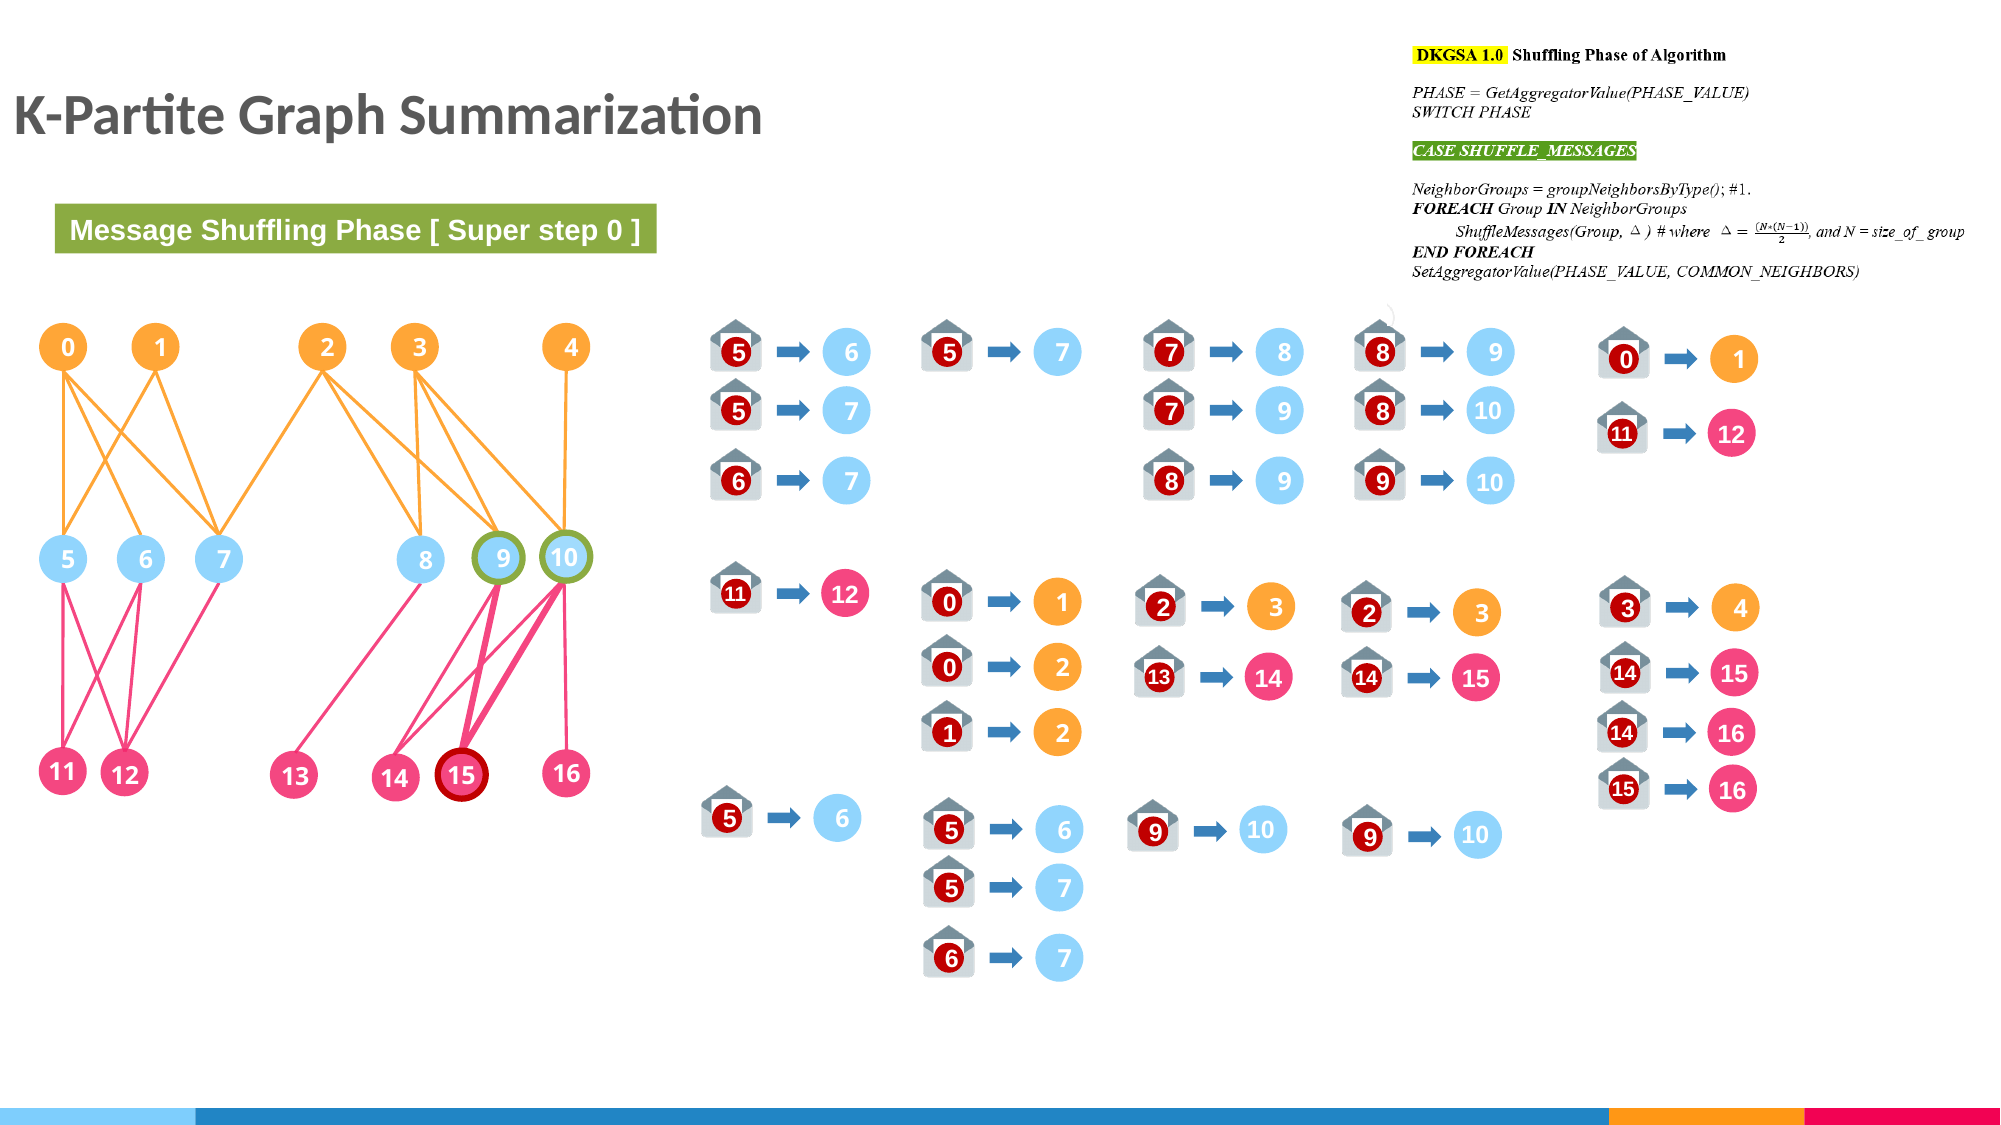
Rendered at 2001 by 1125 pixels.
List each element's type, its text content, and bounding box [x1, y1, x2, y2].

text_box 6 [822, 327, 871, 376]
picture [1349, 29, 2000, 435]
text_box 13 [263, 752, 328, 799]
text_box [1661, 720, 1699, 746]
text_box 9 [1255, 456, 1304, 505]
text_box [985, 719, 1023, 745]
picture [1591, 397, 1653, 458]
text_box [393, 578, 563, 755]
text_box [1663, 594, 1701, 620]
text_box [1418, 468, 1456, 493]
text_box 12 [1702, 411, 1761, 456]
text_box [1661, 421, 1699, 447]
text_box 6 [116, 544, 165, 581]
picture [1128, 641, 1190, 702]
text_box 1 [1710, 334, 1759, 383]
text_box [322, 370, 411, 535]
text_box 7 [1035, 863, 1084, 912]
text_box 12 [816, 571, 874, 616]
text_box 11 [30, 748, 95, 794]
text_box 1 [131, 322, 180, 368]
picture [1337, 800, 1398, 861]
picture [696, 781, 757, 843]
picture [1138, 315, 1199, 435]
picture [705, 444, 766, 505]
text_box 4 [542, 322, 591, 371]
text_box 10 [531, 533, 597, 580]
text_box 6 [813, 793, 862, 842]
text_box [987, 816, 1025, 842]
text_box [1662, 346, 1700, 372]
text_box [1664, 660, 1702, 686]
text_box 7 [822, 386, 871, 435]
picture [916, 565, 977, 626]
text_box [155, 370, 218, 536]
text_box [1198, 664, 1236, 690]
text_box 15 [1447, 655, 1505, 701]
text_box [765, 805, 803, 831]
text_box 9 [1466, 334, 1515, 376]
text_box 3 [1247, 582, 1296, 631]
picture [1336, 641, 1397, 703]
text_box [987, 875, 1025, 900]
text_box 8 [1255, 327, 1304, 376]
text_box 12 [92, 760, 158, 797]
picture [916, 315, 977, 377]
text_box 7 [195, 543, 244, 583]
text_box 2 [298, 322, 347, 369]
picture [705, 315, 766, 435]
text_box 7 [822, 456, 871, 505]
text_box 14 [1239, 654, 1298, 700]
picture [1591, 636, 1655, 814]
text_box 2 [1033, 708, 1082, 757]
text_box [1207, 397, 1246, 423]
text_box 10 [1446, 811, 1505, 857]
text_box 2 [1033, 642, 1082, 691]
picture [705, 557, 766, 618]
text_box [1418, 339, 1457, 365]
picture [916, 630, 977, 691]
text_box [985, 339, 1023, 365]
picture [1138, 444, 1199, 505]
text_box 16 [1703, 766, 1762, 812]
text_box 10 [1232, 806, 1290, 851]
picture [1335, 576, 1397, 637]
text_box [62, 582, 141, 749]
picture [918, 792, 979, 912]
text_box [1199, 593, 1237, 619]
text_box 5 [39, 536, 88, 583]
text_box 3 [390, 322, 439, 368]
text_box 16 [534, 749, 599, 796]
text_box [414, 370, 563, 534]
text_box 4 [1711, 583, 1760, 632]
text_box [1405, 599, 1443, 625]
text_box [1207, 468, 1246, 493]
text_box 7 [1035, 933, 1084, 982]
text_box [62, 370, 155, 536]
text_box [1418, 397, 1456, 423]
text_box [774, 397, 812, 423]
text_box 10 [1459, 386, 1518, 432]
text_box [1405, 665, 1443, 691]
text_box 6 [1035, 805, 1084, 854]
text_box 14 [362, 760, 427, 801]
text_box K-Partite Graph Summarization [0, 68, 1381, 224]
text_box [774, 581, 812, 607]
text_box 3 [1453, 588, 1502, 637]
picture [916, 695, 977, 757]
text_box [774, 339, 813, 365]
text_box [1406, 824, 1444, 850]
text_box 9 [1255, 386, 1304, 435]
text_box [1662, 776, 1700, 802]
text_box 15 [429, 763, 494, 798]
picture [1349, 444, 1410, 505]
text_box 8 [396, 543, 445, 577]
text_box [987, 945, 1025, 971]
text_box 7 [1033, 327, 1082, 376]
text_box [294, 583, 388, 753]
picture [1594, 571, 1655, 632]
text_box [774, 468, 812, 493]
picture [918, 921, 979, 982]
text_box [985, 589, 1023, 615]
text_box 0 [39, 322, 88, 371]
text_box [1191, 818, 1230, 844]
text_box 1 [1033, 577, 1082, 626]
picture [1130, 569, 1191, 631]
text_box 16 [1702, 710, 1761, 755]
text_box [218, 370, 320, 536]
picture [1122, 795, 1183, 856]
text_box 9 [474, 541, 523, 576]
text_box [141, 582, 220, 752]
text_box 15 [1705, 650, 1764, 696]
text_box Message Shuffling Phase [ Super step 0 ] [54, 203, 657, 254]
text_box [985, 654, 1023, 680]
text_box 10 [1461, 458, 1519, 504]
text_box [563, 578, 567, 750]
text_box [563, 370, 567, 534]
text_box [1207, 339, 1246, 365]
